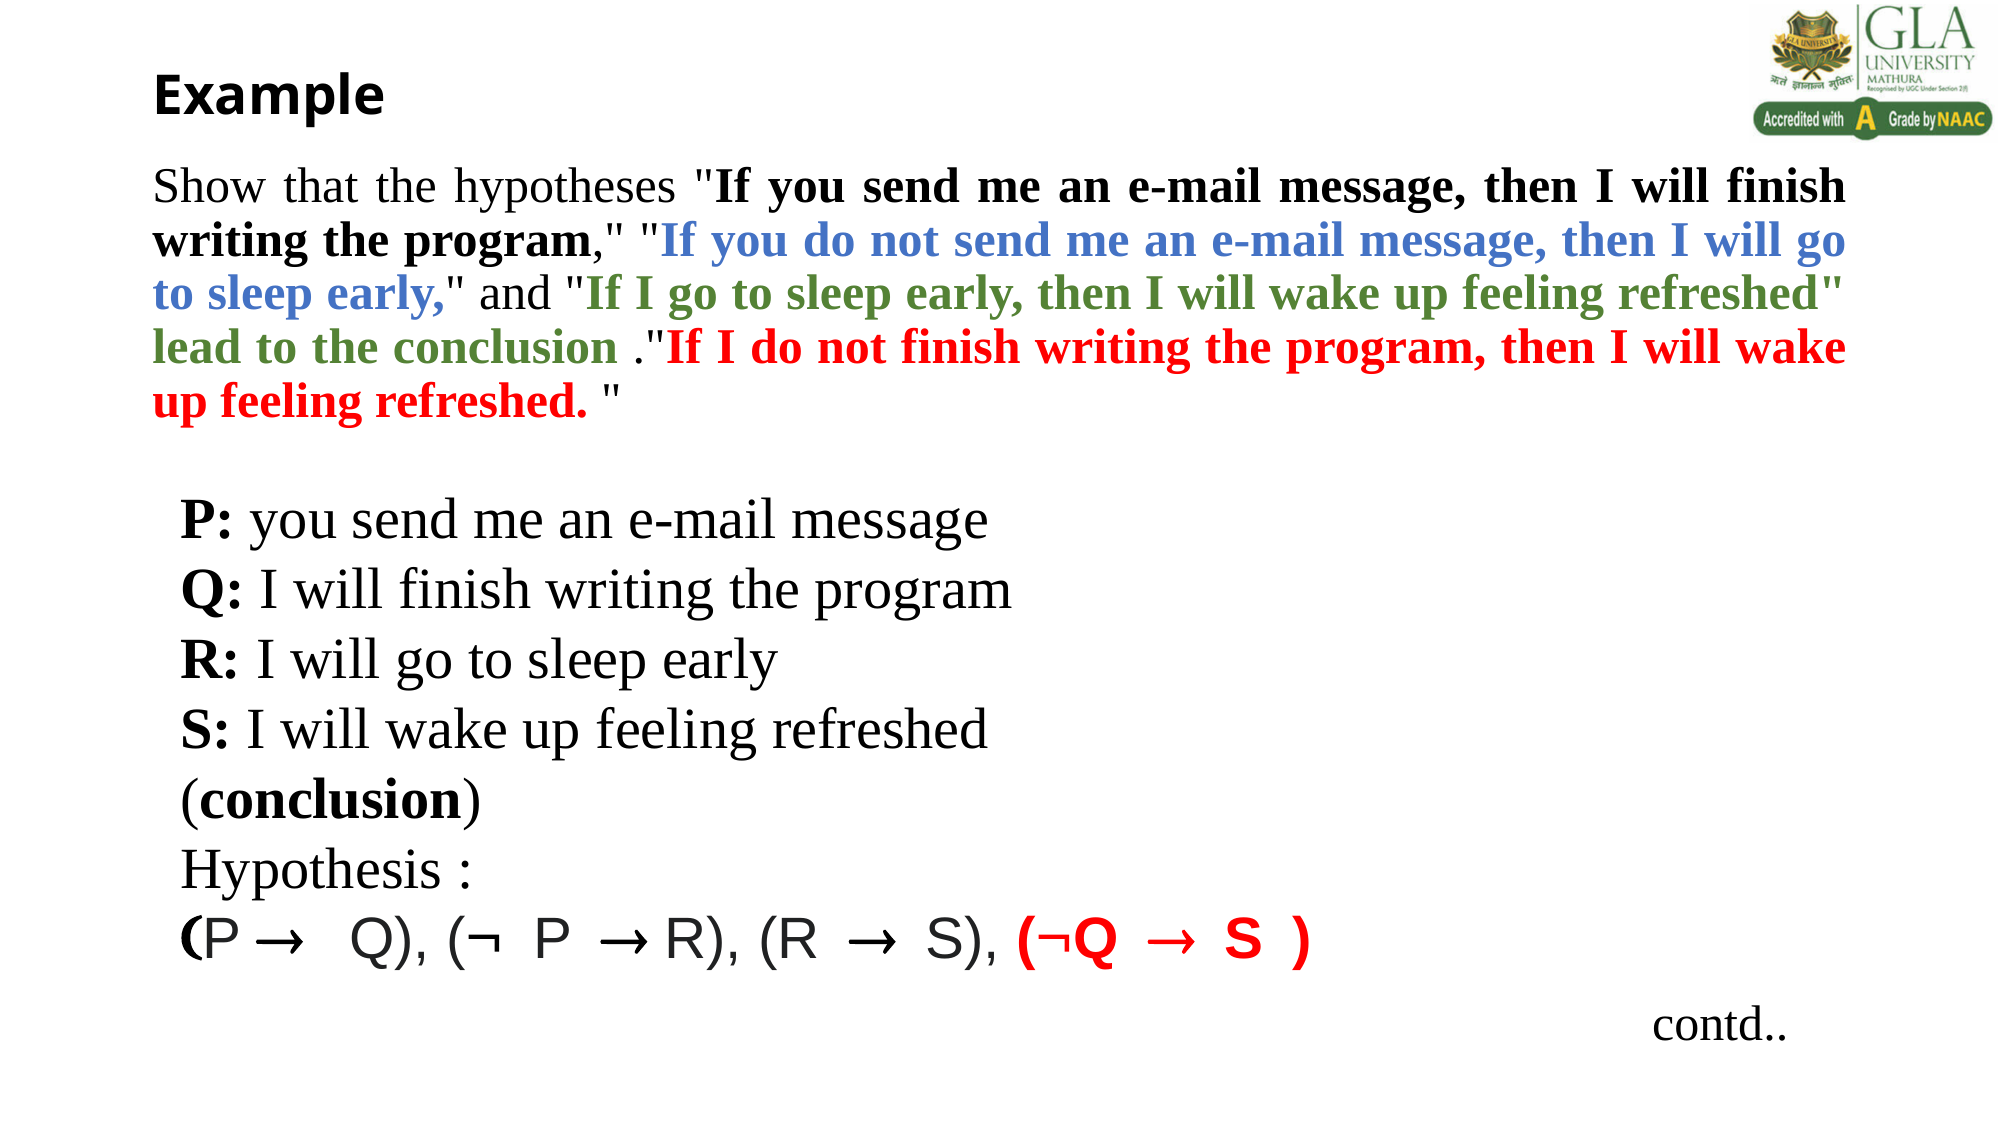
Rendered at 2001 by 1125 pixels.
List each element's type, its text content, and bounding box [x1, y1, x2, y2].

picture [1749, 4, 1998, 143]
text_box P: you send me an e-mail message Q: I will finish writing the program R: I will go to sleep early S: I will wake up feeling refreshed (conclusion) Hypothesis : (P ® Q), (Ø P ® R), (R ® S), (ØQ ® S ) [165, 473, 1540, 978]
text_box contd.. [1637, 982, 1835, 1058]
list Show that the hypotheses "If you send me an e-mail message, then I will finish writing the program," "If you do not send me an e-mail message, then I will go to sleep early," and "If I go to sleep early, then I will wake up feeling refreshed" lead to the conclusion ."If I do not finish writing the program, then I will wake up feeling refreshed. " [137, 151, 1863, 1014]
title Example [137, 59, 1863, 135]
